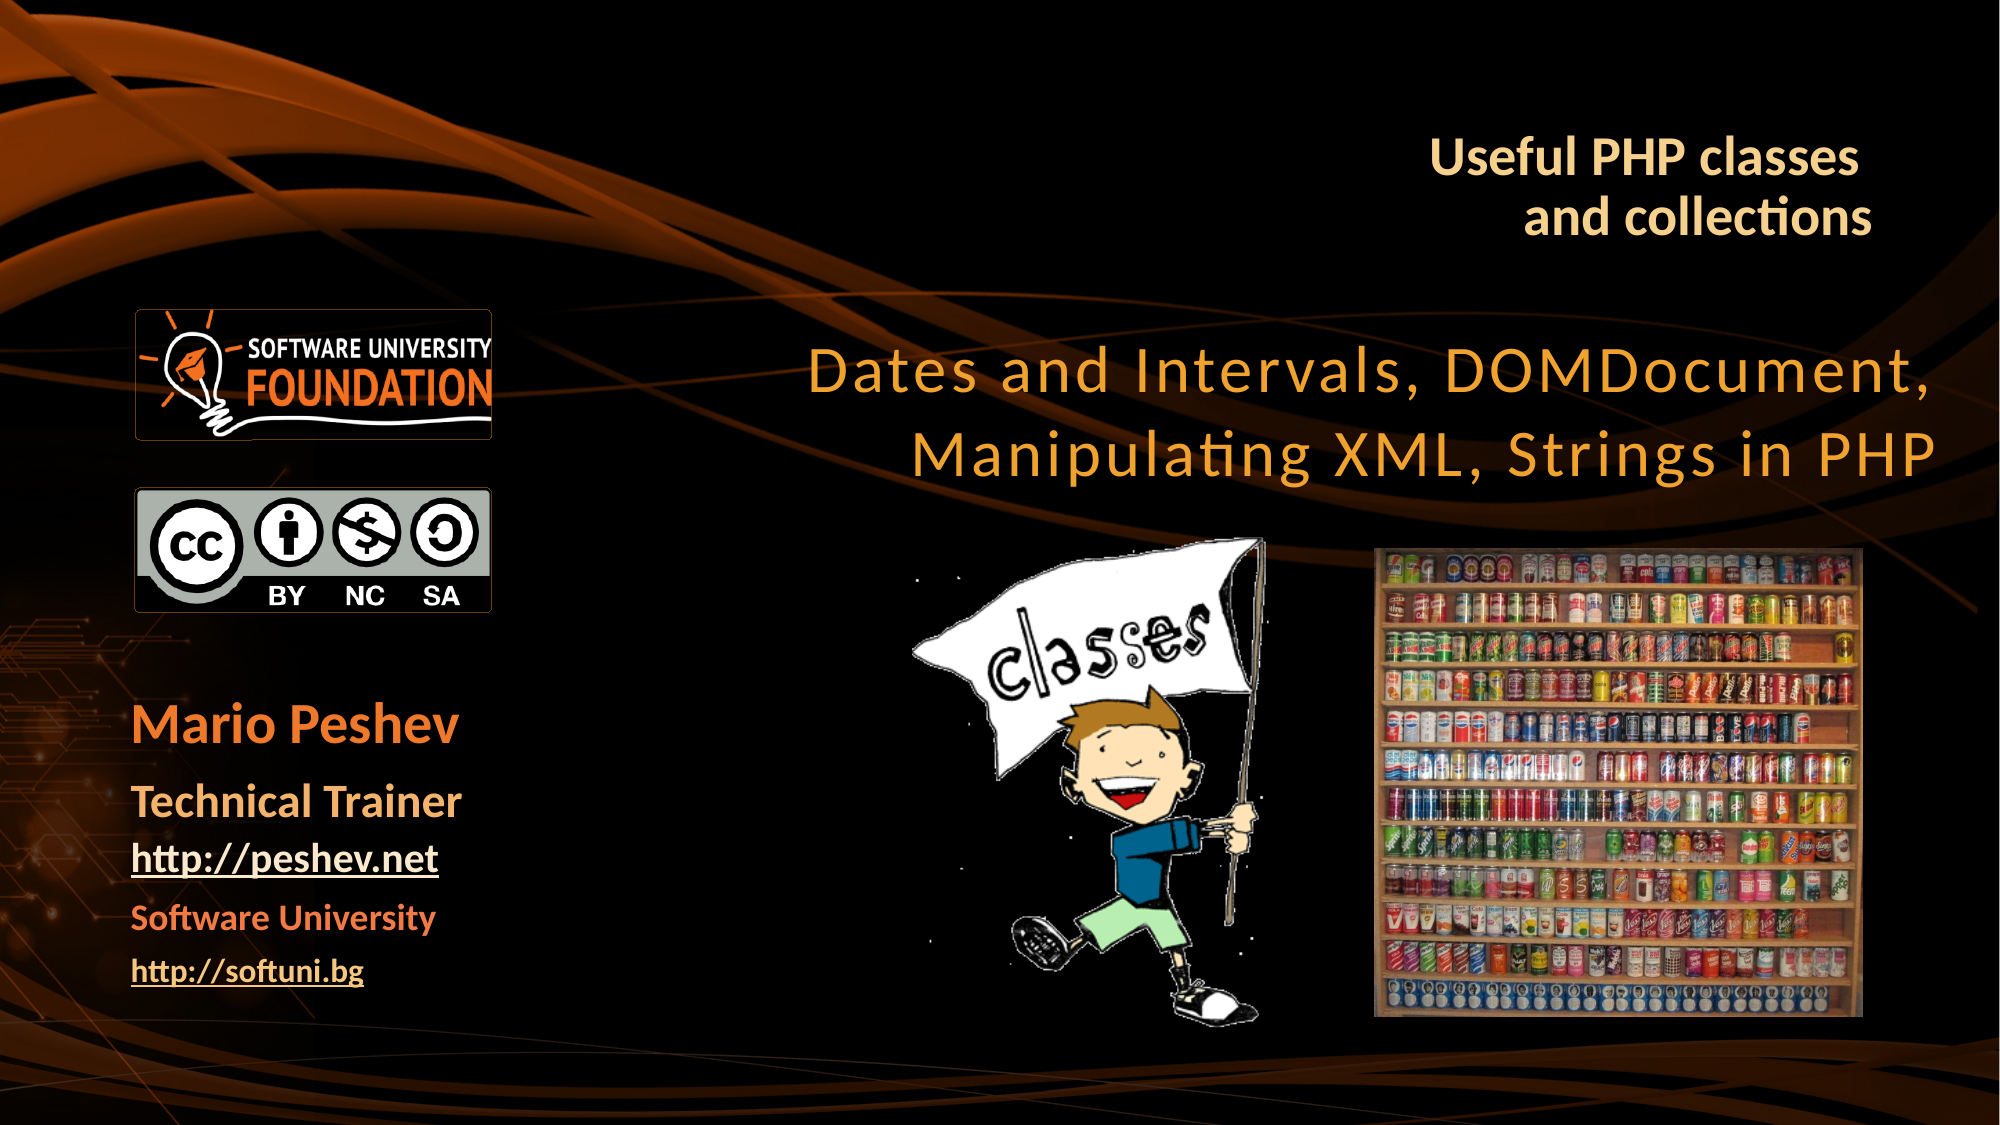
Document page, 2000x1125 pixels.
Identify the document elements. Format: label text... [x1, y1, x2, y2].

title Useful PHP classes and collections [662, 125, 1874, 318]
list Technical Trainer [124, 760, 648, 822]
list http://softuni.bg [124, 940, 648, 996]
subtitle Dates and Intervals, DOMDocument, Manipulating XML, Strings in PHP [512, 322, 1938, 525]
picture [0, 0, 2000, 1125]
list Software University [124, 884, 648, 940]
list http://peshev.net [124, 822, 648, 884]
list Mario Peshev [124, 675, 648, 760]
